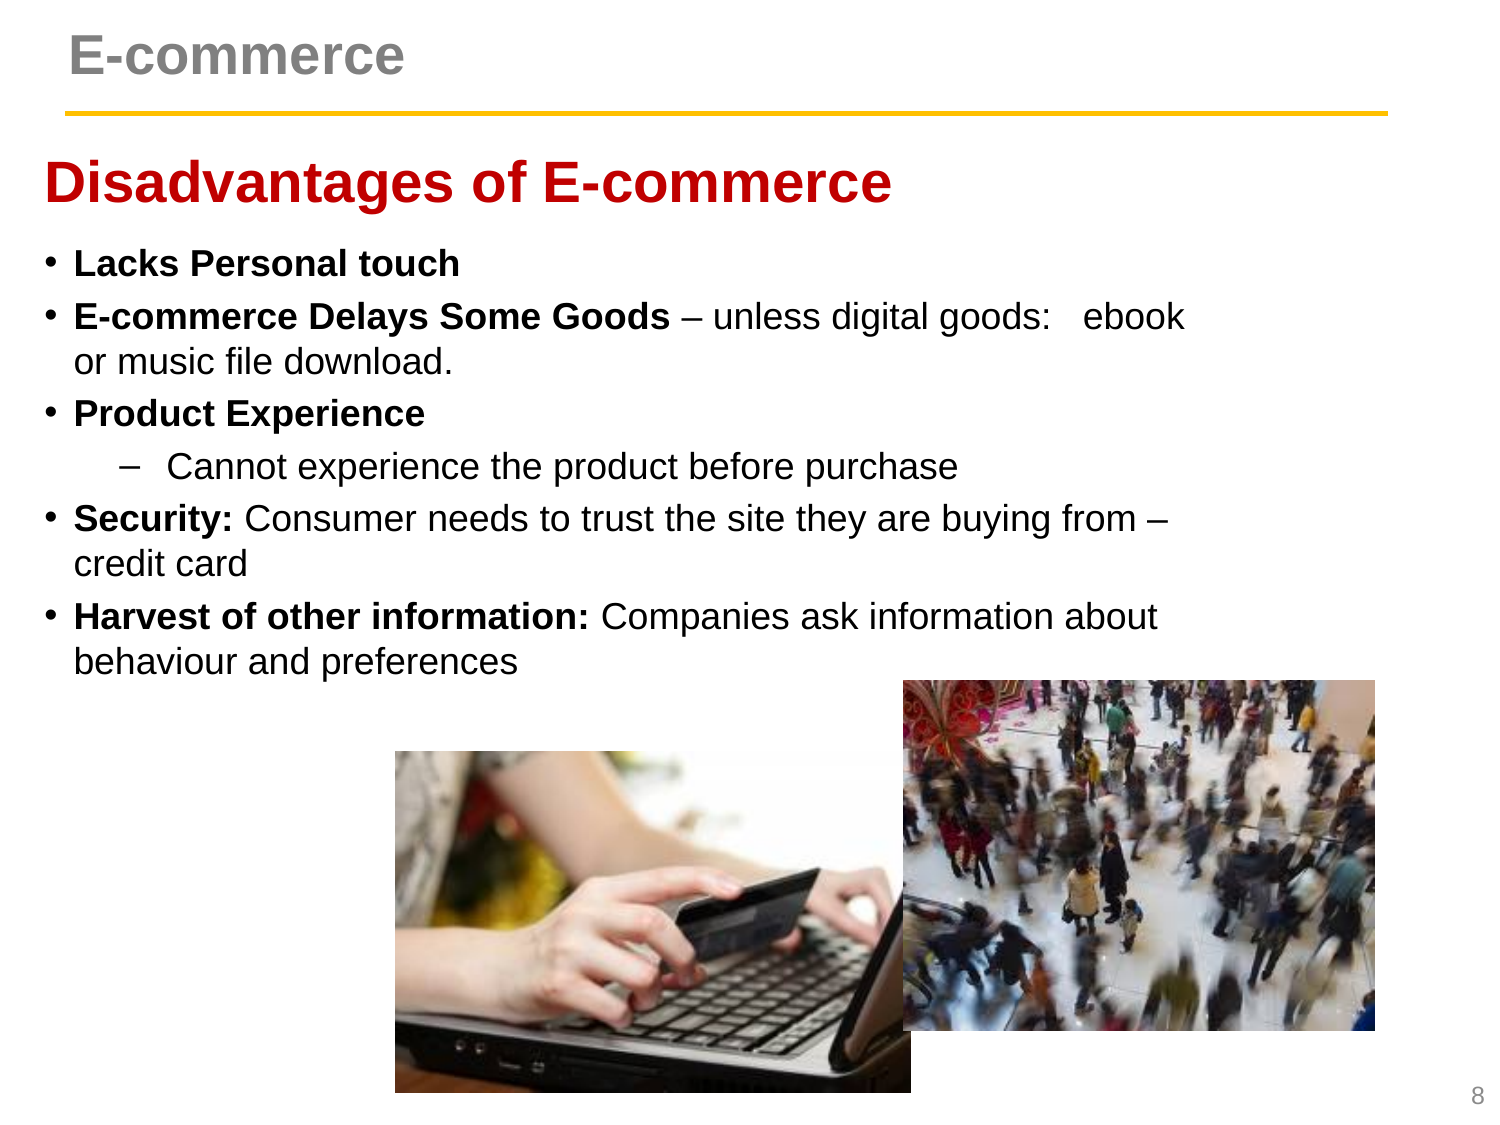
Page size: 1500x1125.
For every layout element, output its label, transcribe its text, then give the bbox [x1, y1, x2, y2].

list Lacks Personal touch E-commerce Delays Some Goods – unless digital goods: ebook or music file download. Product Experience Cannot experience the product before purchase Security: Consumer needs to trust the site they are buying from – credit card Harvest of other information: Companies ask information about behaviour and preferences [29, 231, 1223, 917]
title E-commerce [53, 0, 1404, 104]
slide_number 8 [1149, 1065, 1500, 1125]
text_box Disadvantages of E-commerce [29, 137, 909, 222]
picture [395, 680, 1375, 1094]
